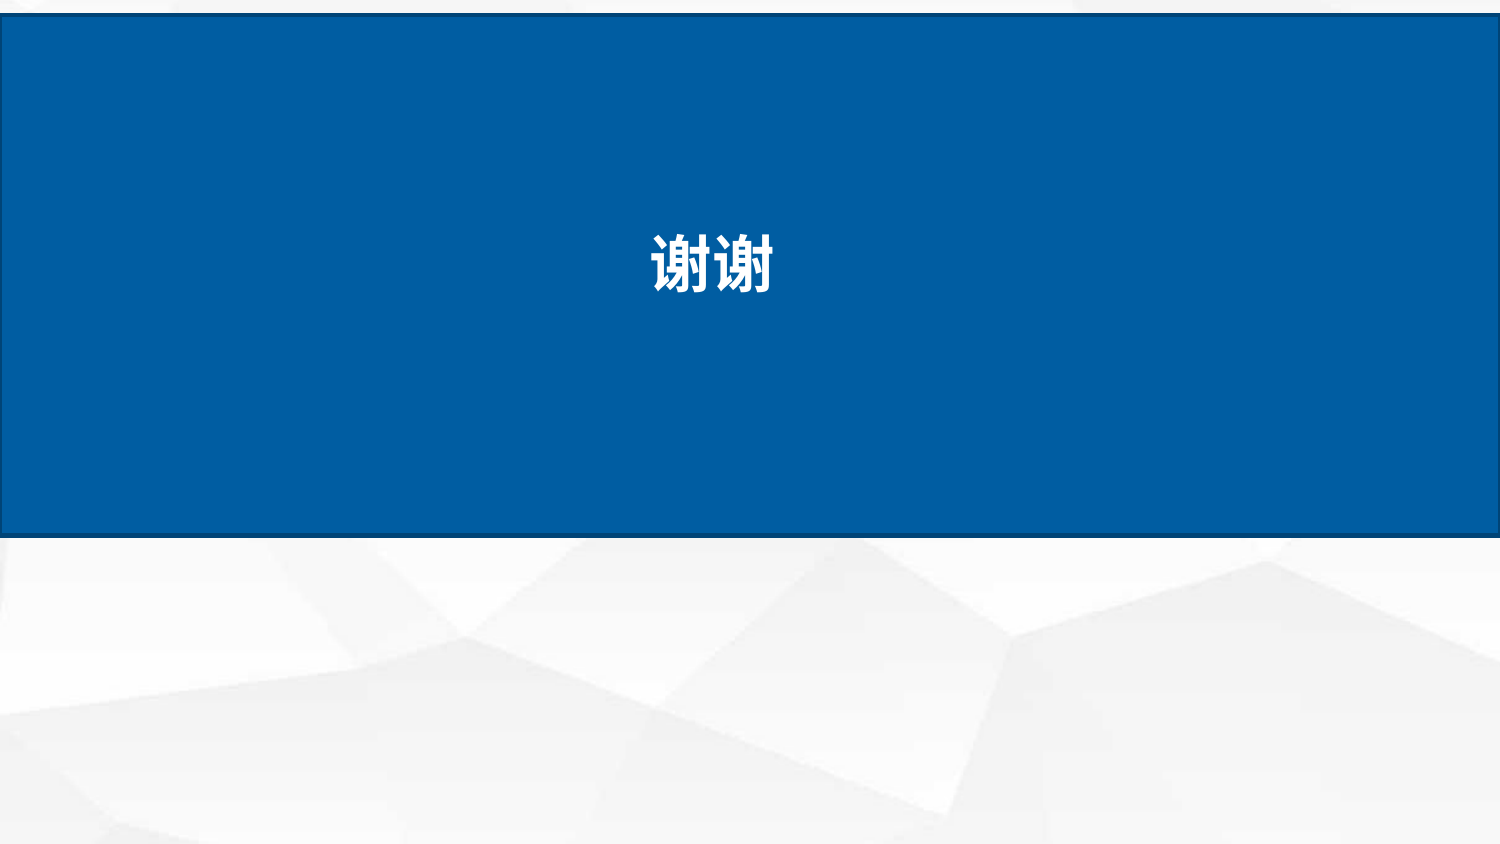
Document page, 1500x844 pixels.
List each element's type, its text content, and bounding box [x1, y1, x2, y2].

picture [0, 0, 1500, 13]
text_box [0, 13, 1500, 538]
text_box 谢谢 [608, 220, 790, 304]
picture [0, 538, 1500, 844]
